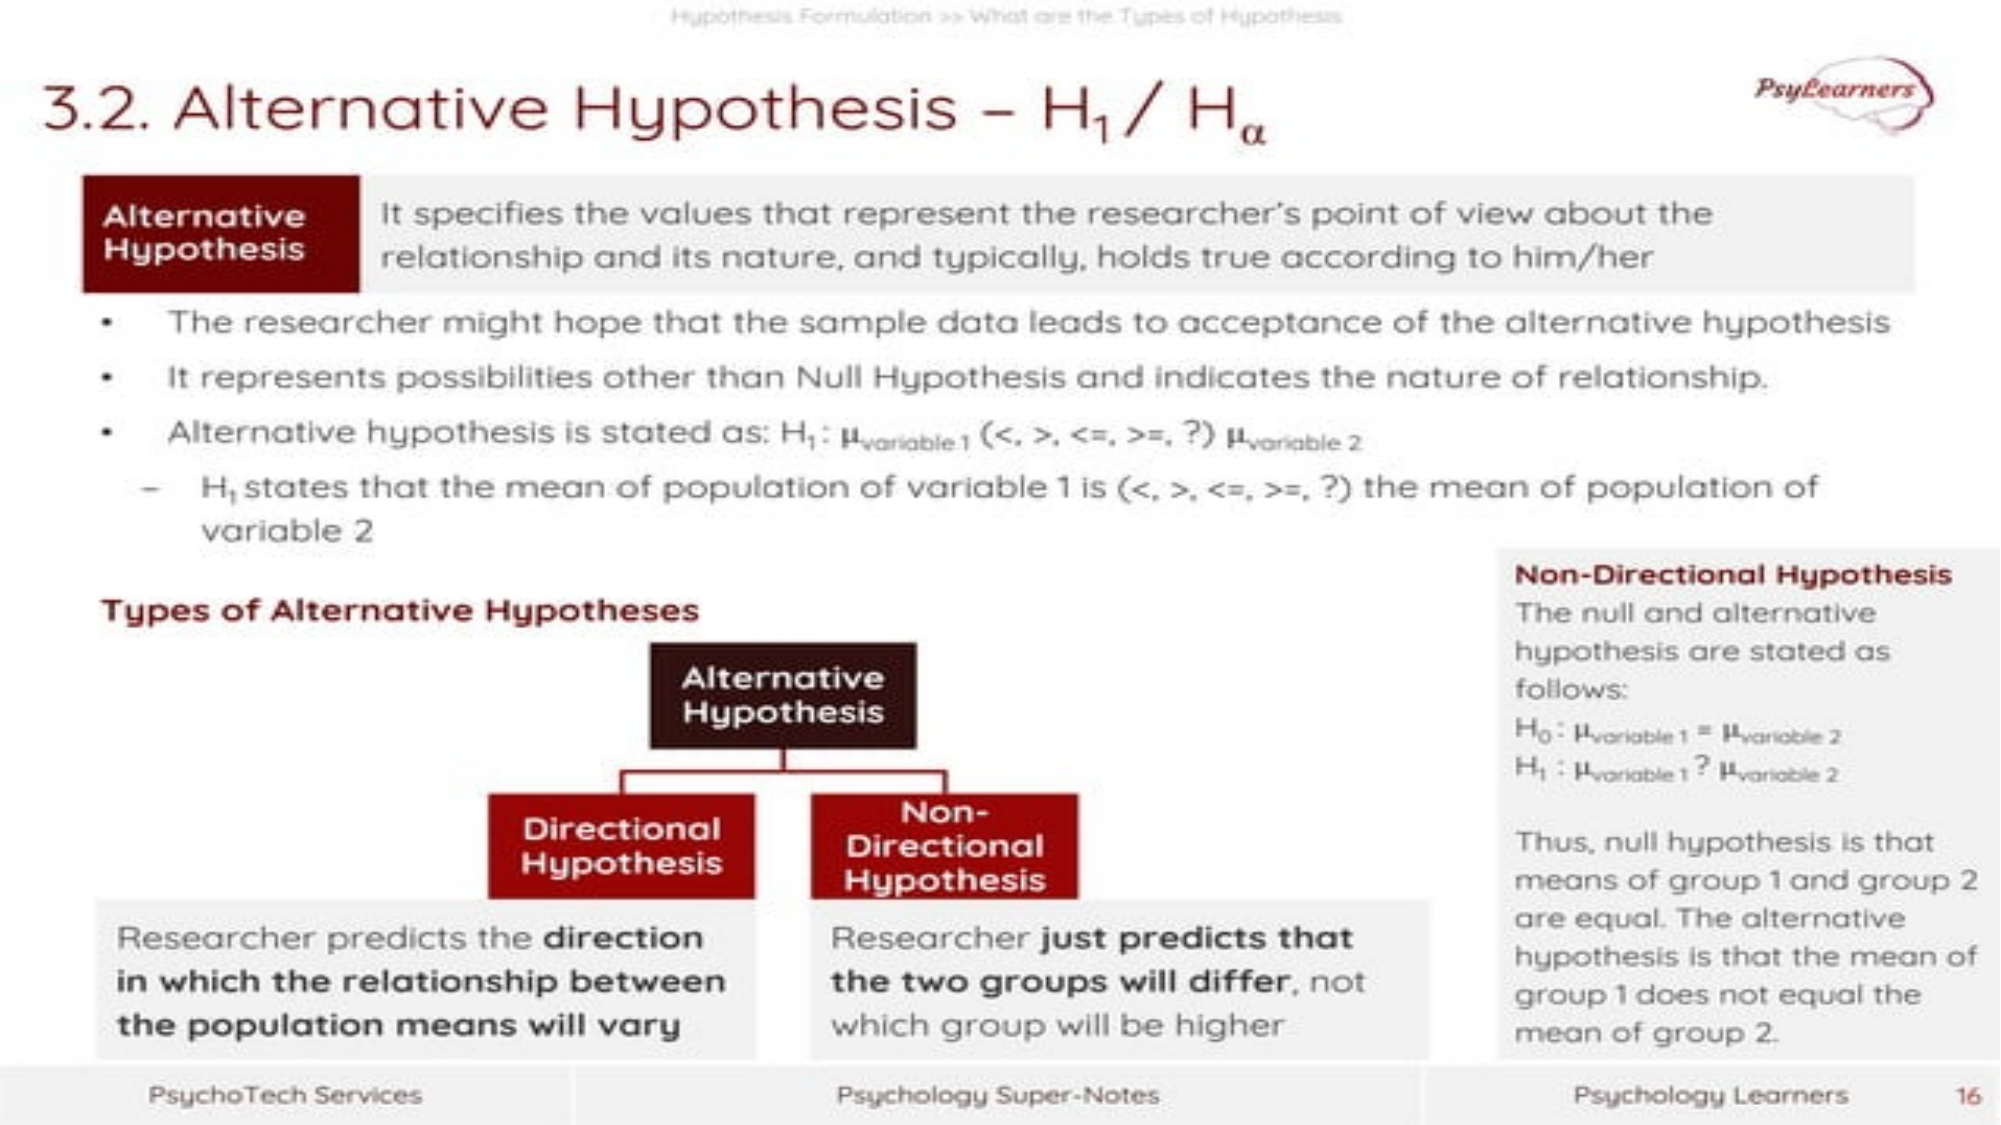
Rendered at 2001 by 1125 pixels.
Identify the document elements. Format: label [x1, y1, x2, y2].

list [0, 0, 2000, 1125]
